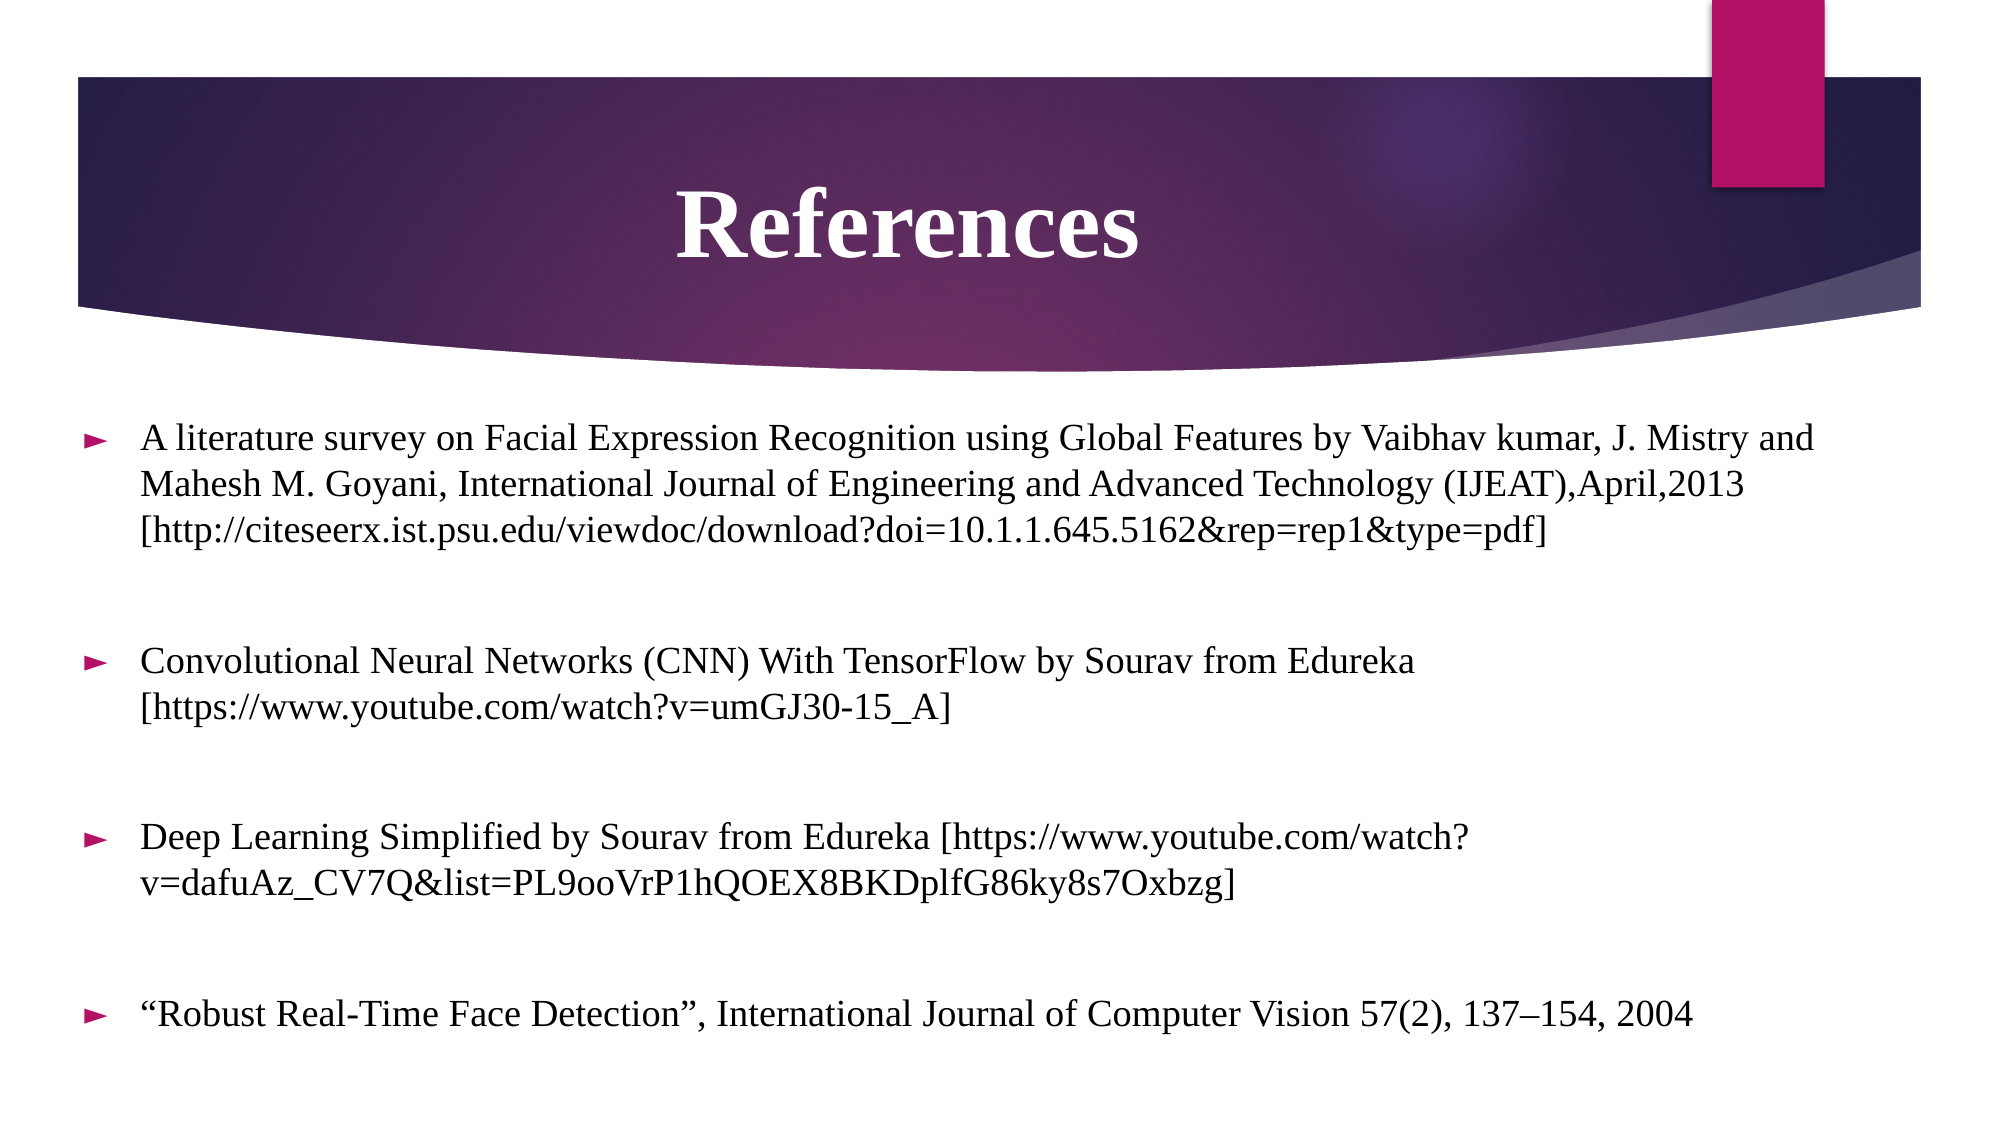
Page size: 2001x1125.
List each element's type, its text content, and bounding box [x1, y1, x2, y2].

picture [79, 78, 1920, 371]
list A literature survey on Facial Expression Recognition using Global Features by Vaibhav kumar, J. Mistry and Mahesh M. Goyani, International Journal of Engineering and Advanced Technology (IJEAT),April,2013 [http://citeseerx.ist.psu.edu/viewdoc/download?doi=10.1.1.645.5162&rep=rep1&type=pdf] Convolutional Neural Networks (CNN) With TensorFlow by Sourav from Edureka [https://www.youtube.com/watch?v=umGJ30-15_A] Deep Learning Simplified by Sourav from Edureka [https://www.youtube.com/watch?v=dafuAz_CV7Q&list=PL9ooVrP1hQOEX8BKDplfG86ky8s7Oxbzg] “Robust Real-Time Face Detection”, International Journal of Computer Vision 57(2), 137–154, 2004 [69, 404, 1931, 1046]
title References [189, 159, 1627, 276]
